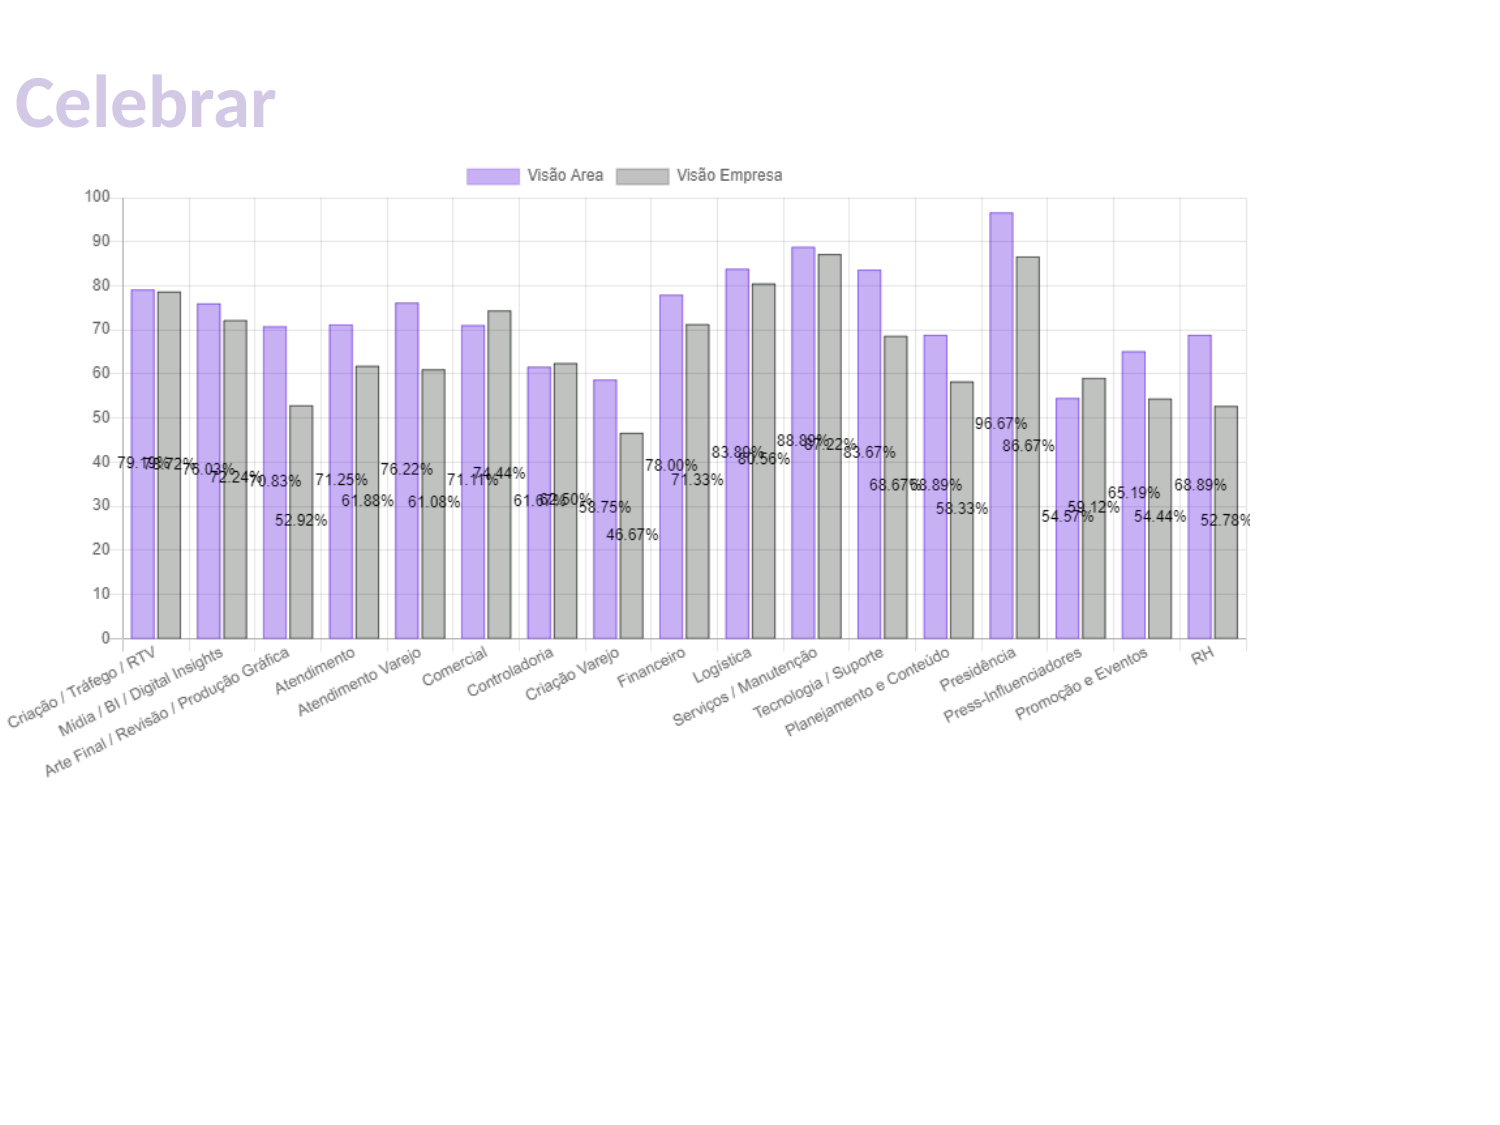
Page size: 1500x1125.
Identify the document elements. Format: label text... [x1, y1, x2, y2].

picture [0, 155, 1251, 782]
text_box Celebrar [0, 0, 1250, 150]
